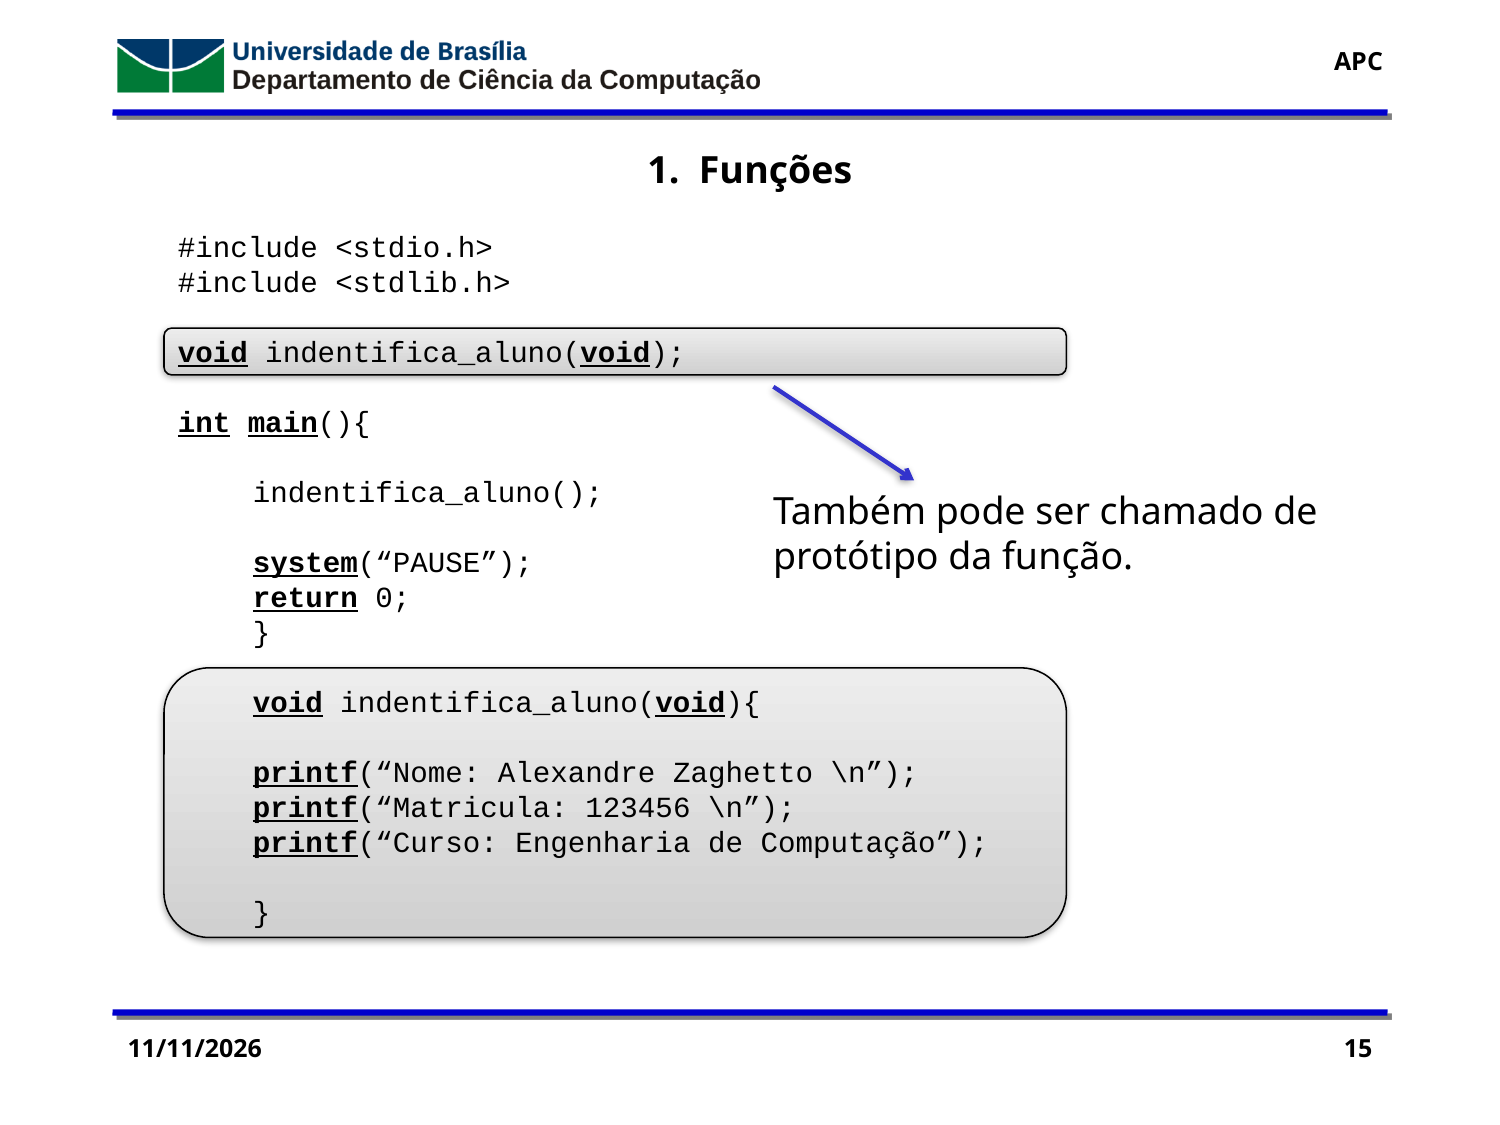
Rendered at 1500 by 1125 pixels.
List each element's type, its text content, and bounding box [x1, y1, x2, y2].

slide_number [112, 1024, 426, 1101]
text_box 1. Funções [112, 138, 1388, 198]
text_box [773, 386, 915, 481]
picture [117, 39, 760, 94]
slide_number 15 [1074, 1024, 1388, 1101]
text_box Também pode ser chamado de protótipo da função. [758, 479, 1334, 585]
text_box #include <stdio.h> #include <stdlib.h> void indentifica_aluno(void); int main(){ indentifica_aluno(); system(“PAUSE”); return 0; } void indentifica_aluno(void){ printf(“Nome: Alexandre Zaghetto \n”); printf(“Matricula: 123456 \n”); printf(“Curso: Engenharia de Computação”); } [163, 221, 1301, 971]
